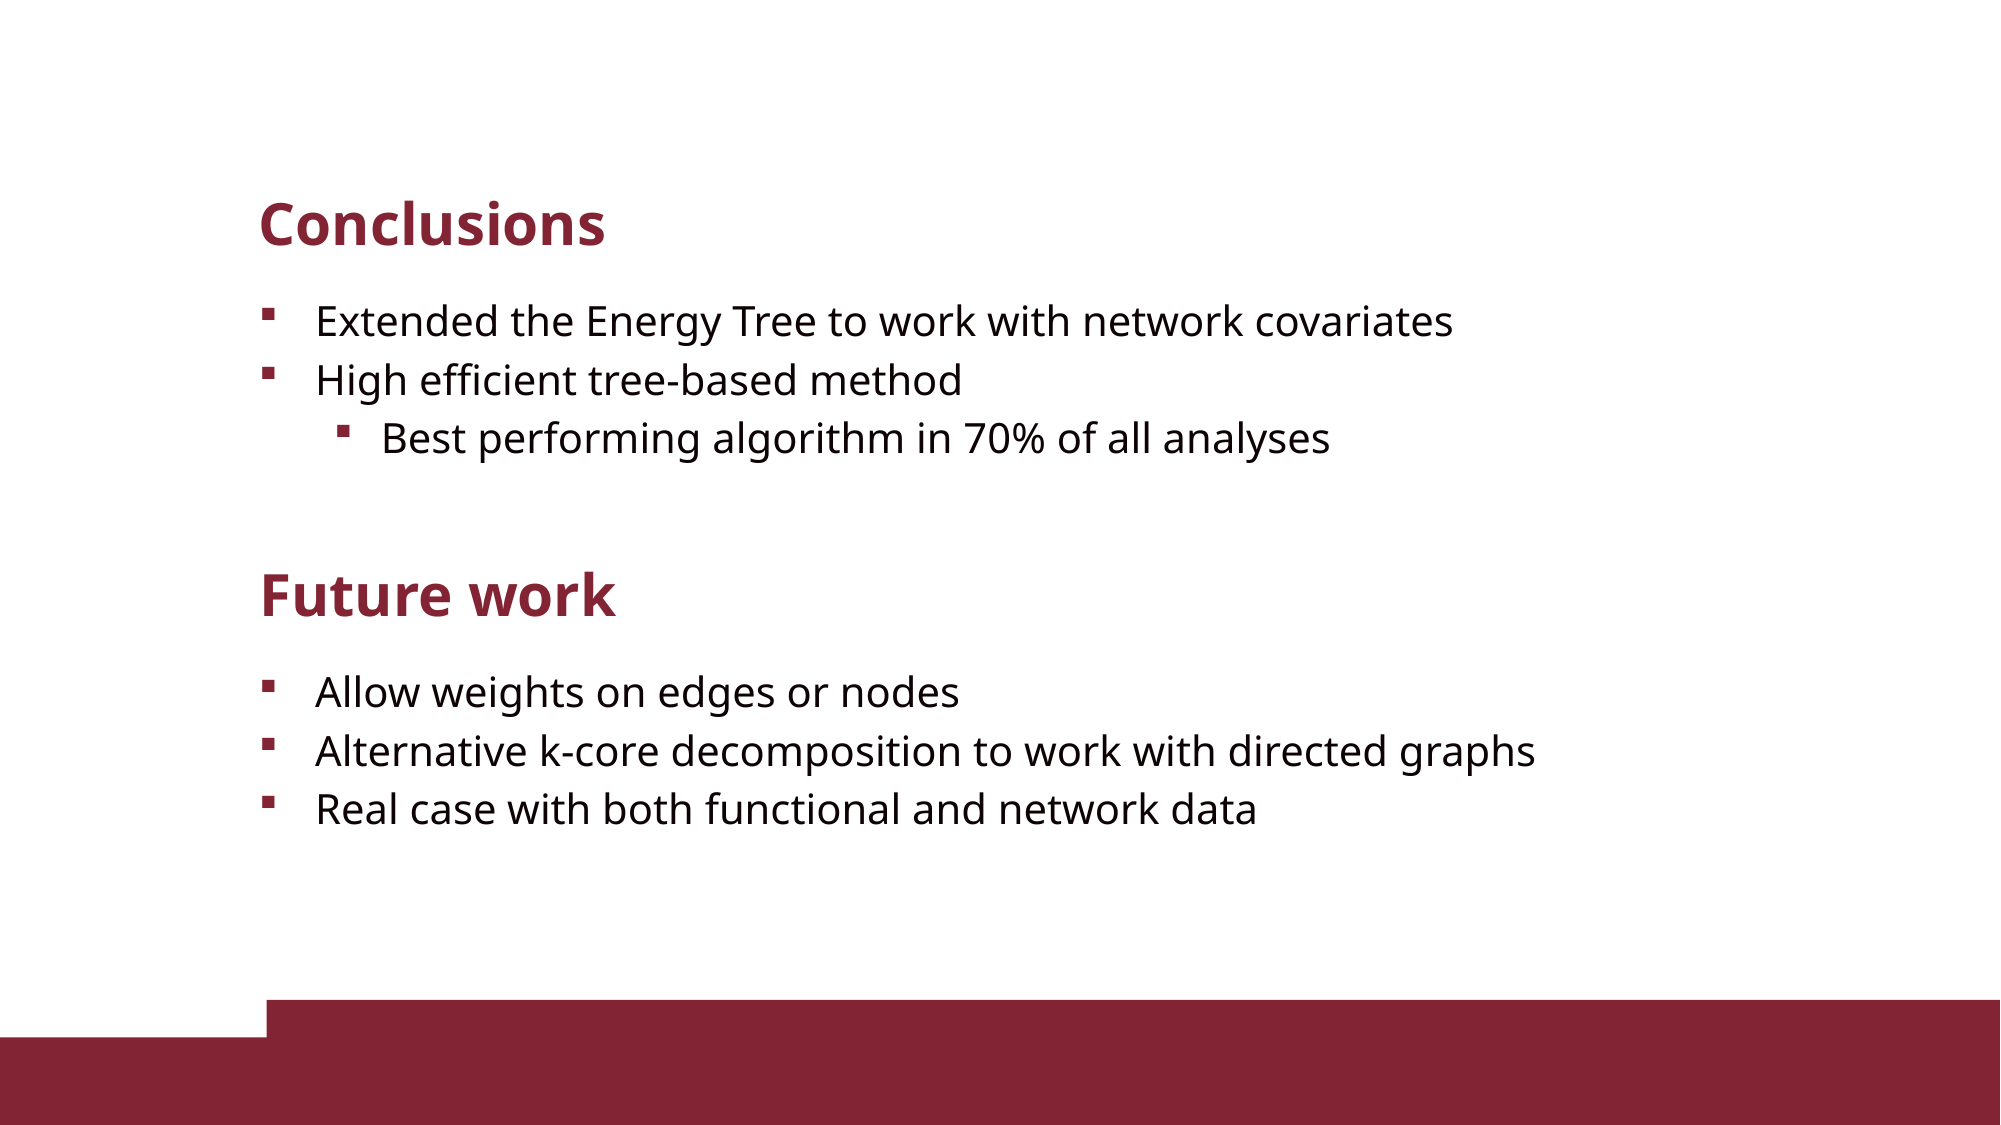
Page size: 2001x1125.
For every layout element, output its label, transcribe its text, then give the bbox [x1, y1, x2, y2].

text_box Future work [244, 550, 1898, 633]
title Conclusions [244, 179, 1898, 263]
list Extended the Energy Tree to work with network covariates High efficient tree-based method Best performing algorithm in 70% of all analyses Allow weights on edges or nodes Alternative k-core decomposition to work with directed graphs Real case with both functional and network data [244, 633, 1898, 963]
list Extended the Energy Tree to work with network covariates High efficient tree-based method Best performing algorithm in 70% of all analyses Allow weights on edges or nodes Alternative k-core decomposition to work with directed graphs Real case with both functional and network data [244, 287, 1898, 550]
